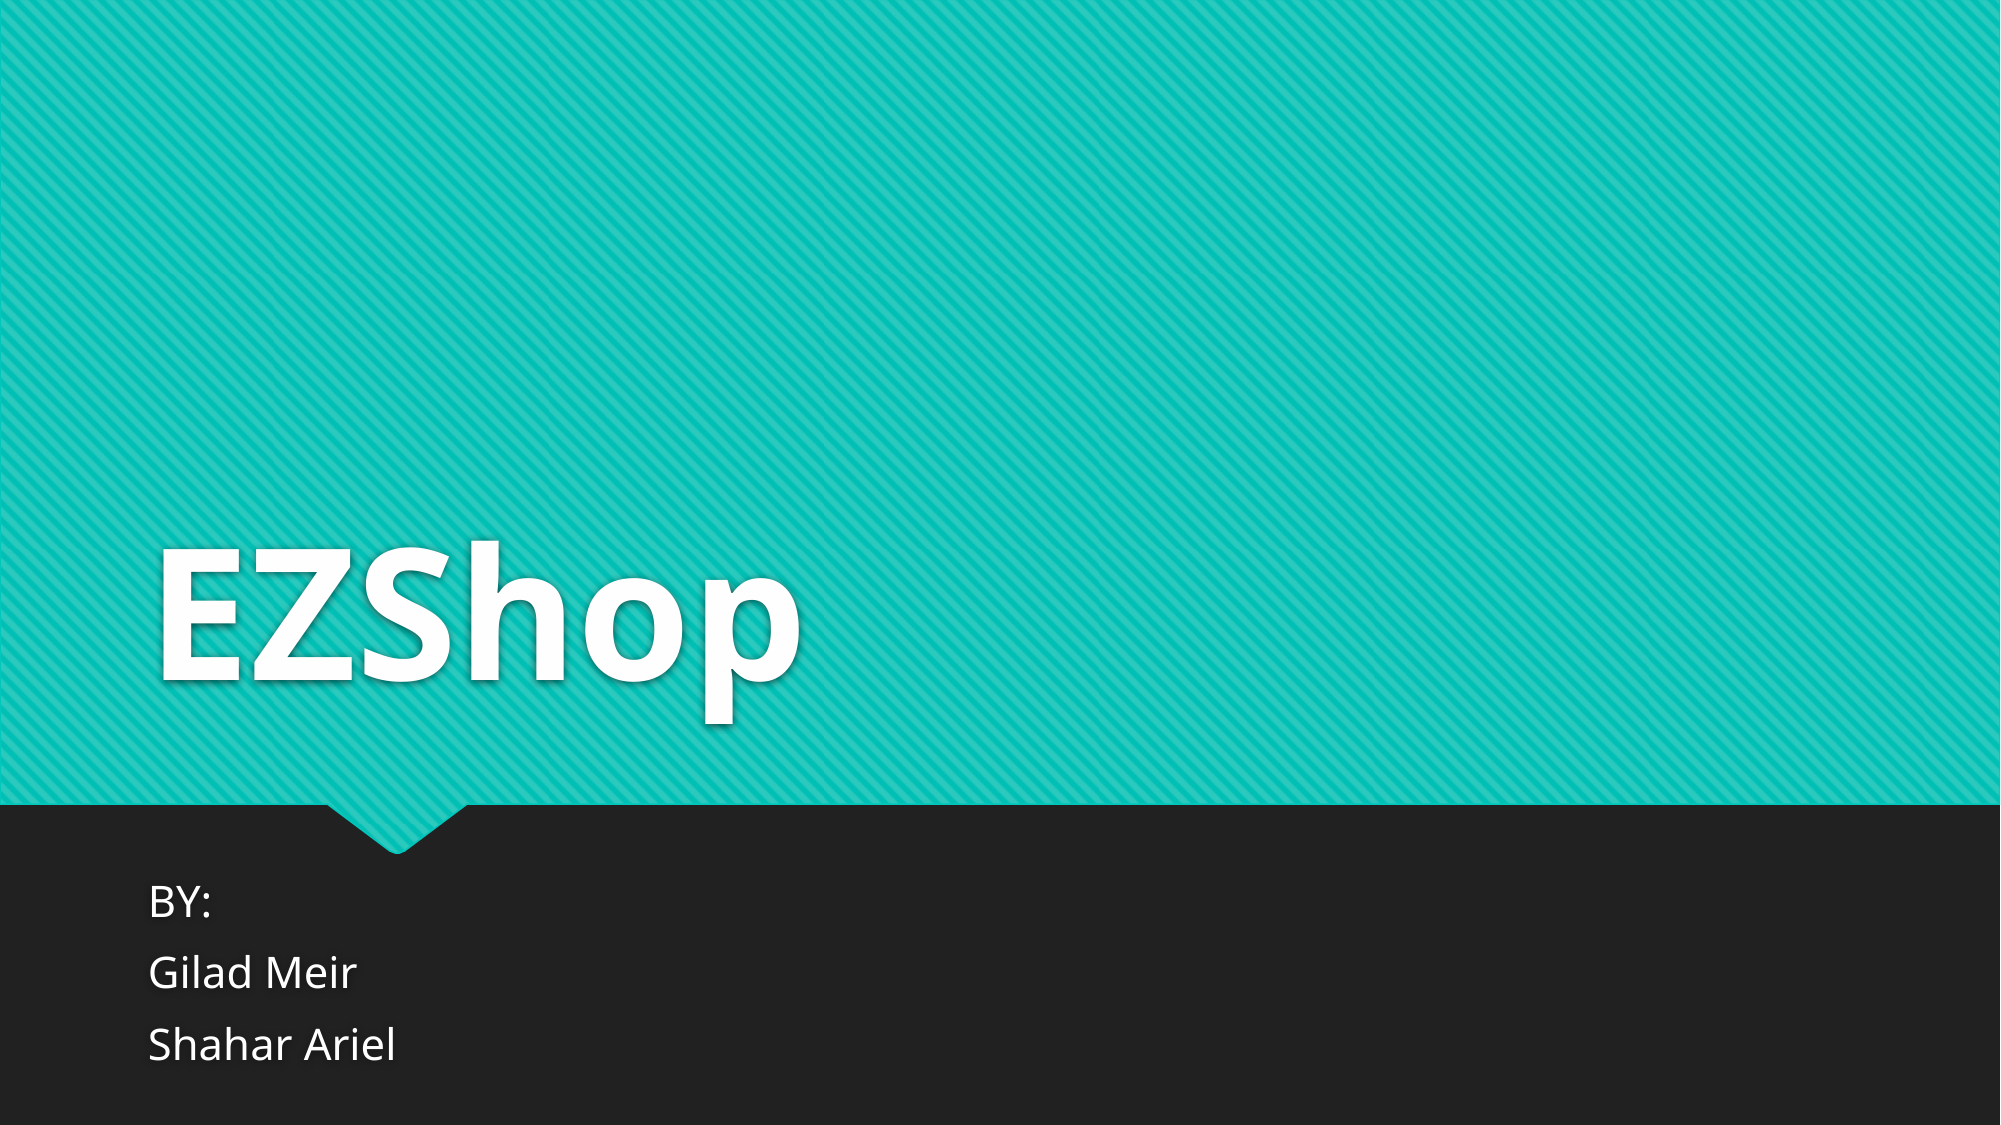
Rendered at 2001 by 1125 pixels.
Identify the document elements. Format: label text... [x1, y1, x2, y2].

subtitle BY: Gilad Meir Shahar Ariel [132, 866, 1868, 1078]
title EZShop [132, 237, 1868, 726]
